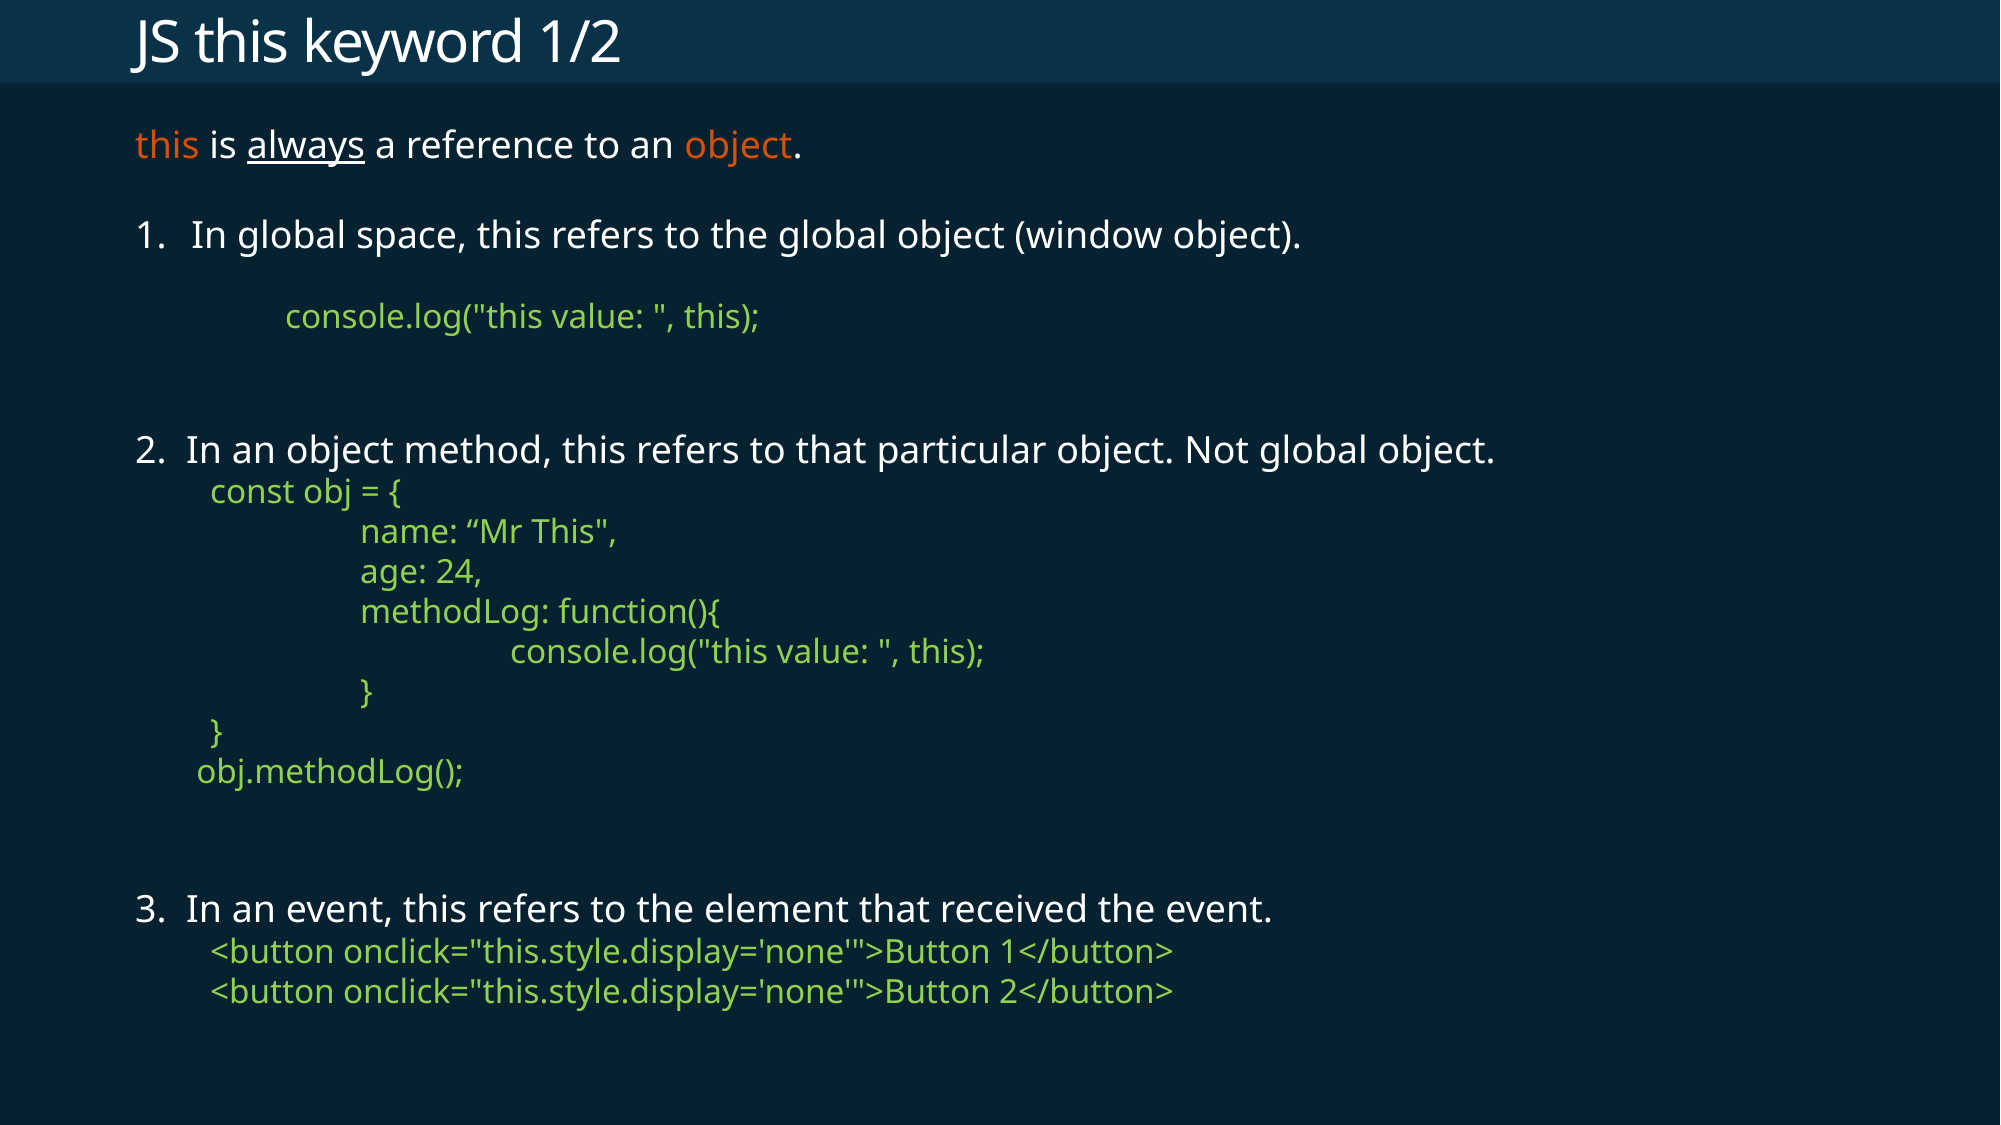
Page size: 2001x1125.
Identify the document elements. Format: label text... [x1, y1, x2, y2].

text_box this is always a reference to an object. In global space, this refers to the global object (window object). console.log("this value: ", this); 2. In an object method, this refers to that particular object. Not global object. const obj = { name: “Mr This", age: 24, methodLog: function(){ console.log("this value: ", this); } } obj.methodLog(); 3. In an event, this refers to the element that received the event. <button onclick="this.style.display='none'">Button 1</button> <button onclick="this.style.display='none'">Button 2</button> [120, 113, 1948, 1058]
title JS this keyword 1/2 [120, 4, 1157, 84]
